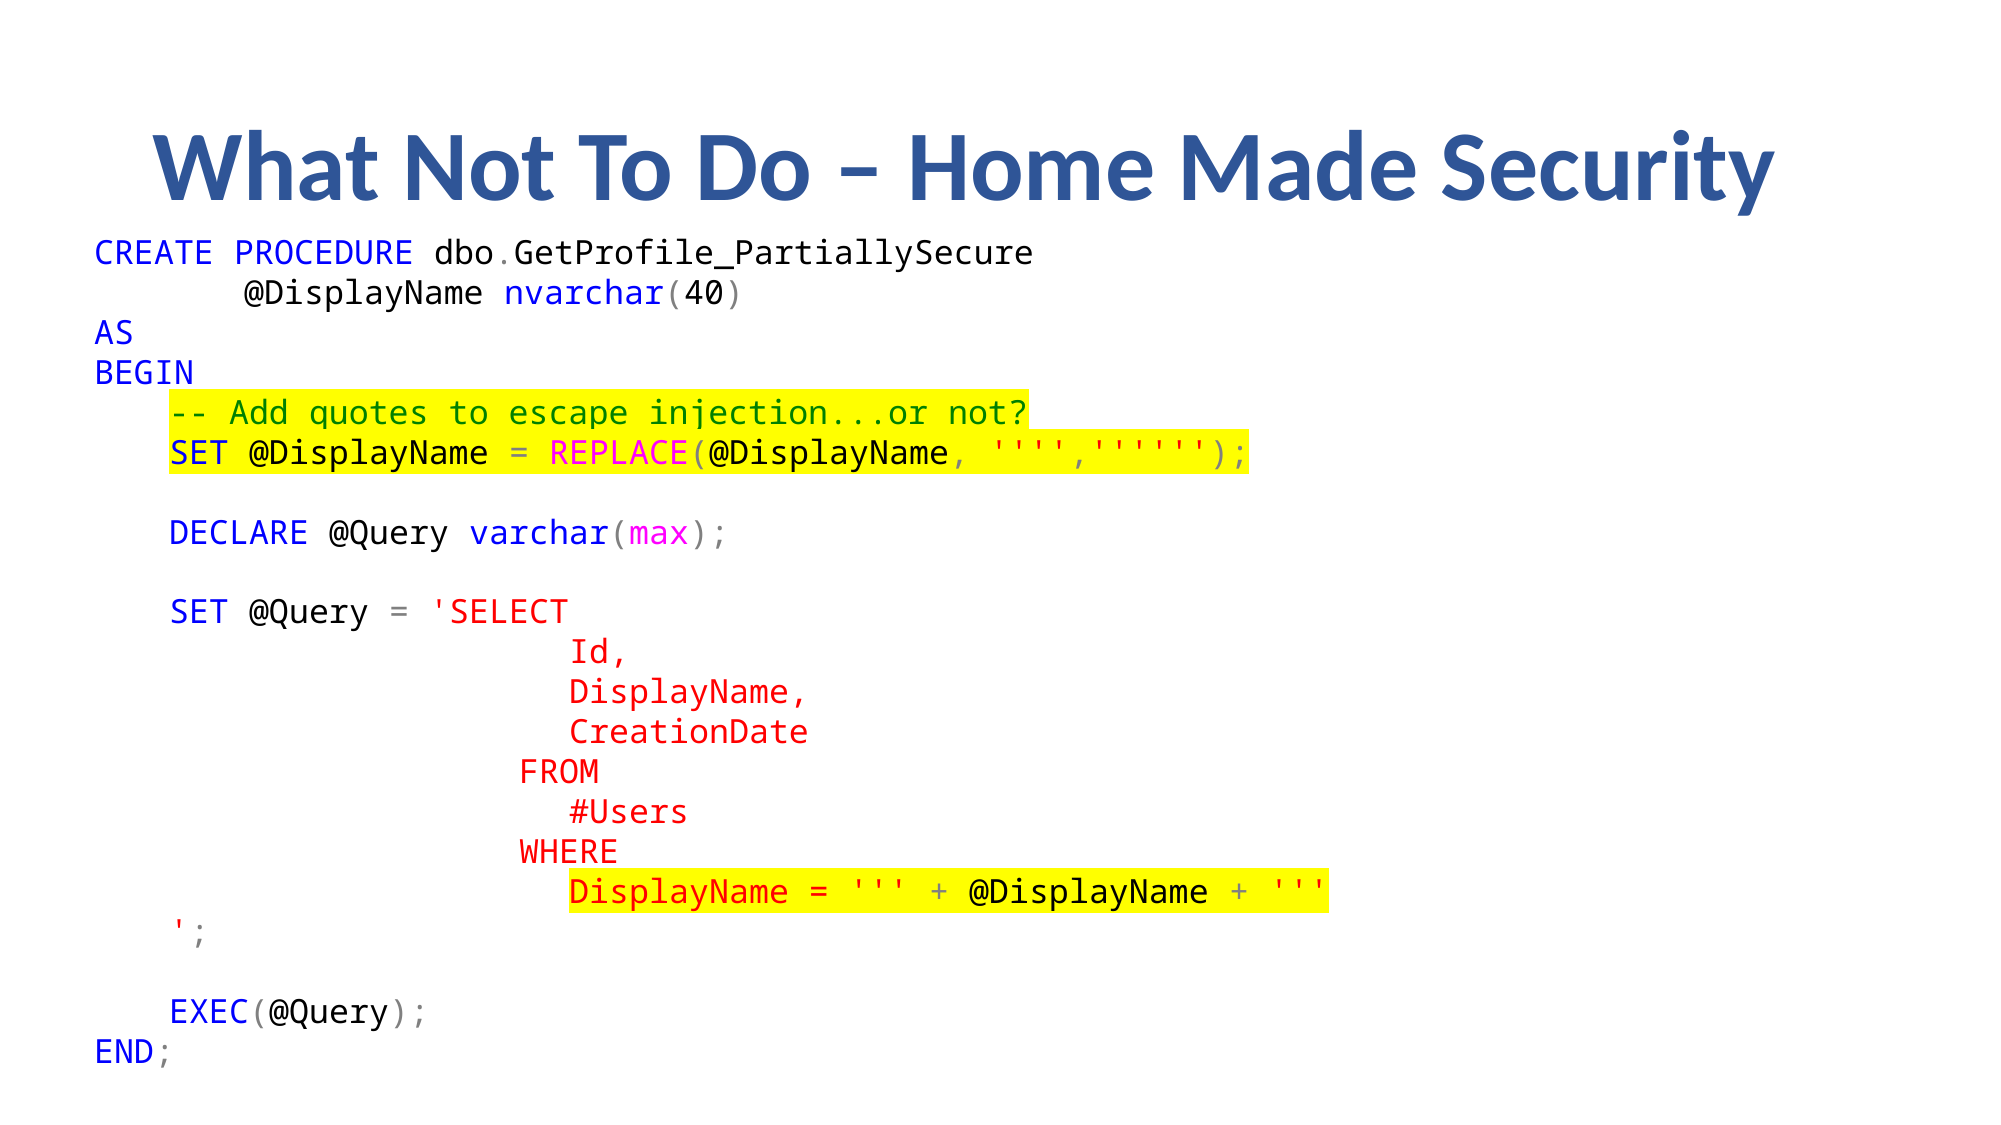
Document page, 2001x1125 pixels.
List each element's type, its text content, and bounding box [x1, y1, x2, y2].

title What Not To Do – Home Made Security [137, 59, 1892, 278]
text_box CREATE PROCEDURE dbo.GetProfile_PartiallySecure @DisplayName nvarchar(40) AS BEGIN -- Add quotes to escape injection...or not? SET @DisplayName = REPLACE(@DisplayName, '''',''''''); DECLARE @Query varchar(max); SET @Query = 'SELECT Id, DisplayName, CreationDate FROM #Users WHERE DisplayName = ''' + @DisplayName + ''' '; EXEC(@Query); END; [79, 223, 1863, 1078]
